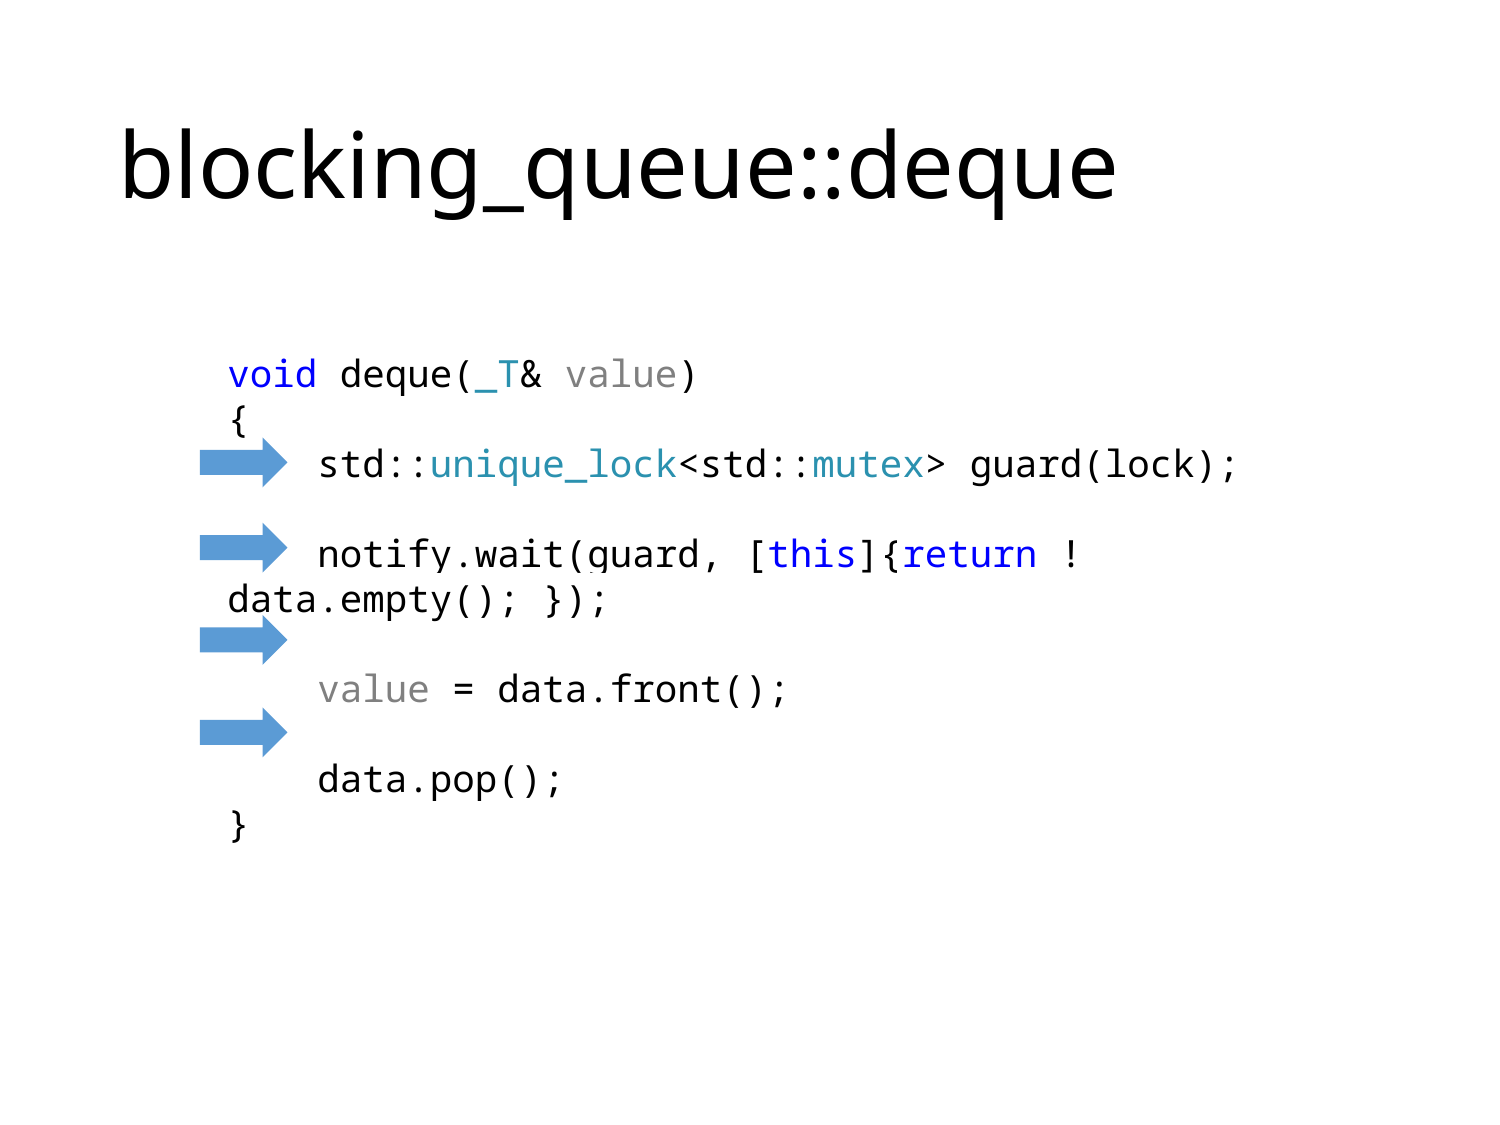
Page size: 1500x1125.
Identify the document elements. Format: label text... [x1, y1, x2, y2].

text_box [198, 704, 289, 760]
text_box [198, 612, 289, 668]
text_box [198, 520, 289, 576]
text_box [198, 434, 289, 490]
title blocking_queue::deque [103, 59, 1397, 278]
text_box void deque(_T& value) { std::unique_lock<std::mutex> guard(lock); notify.wait(guard, [this]{return !data.empty(); }); value = data.front(); data.pop(); } [212, 342, 1388, 853]
